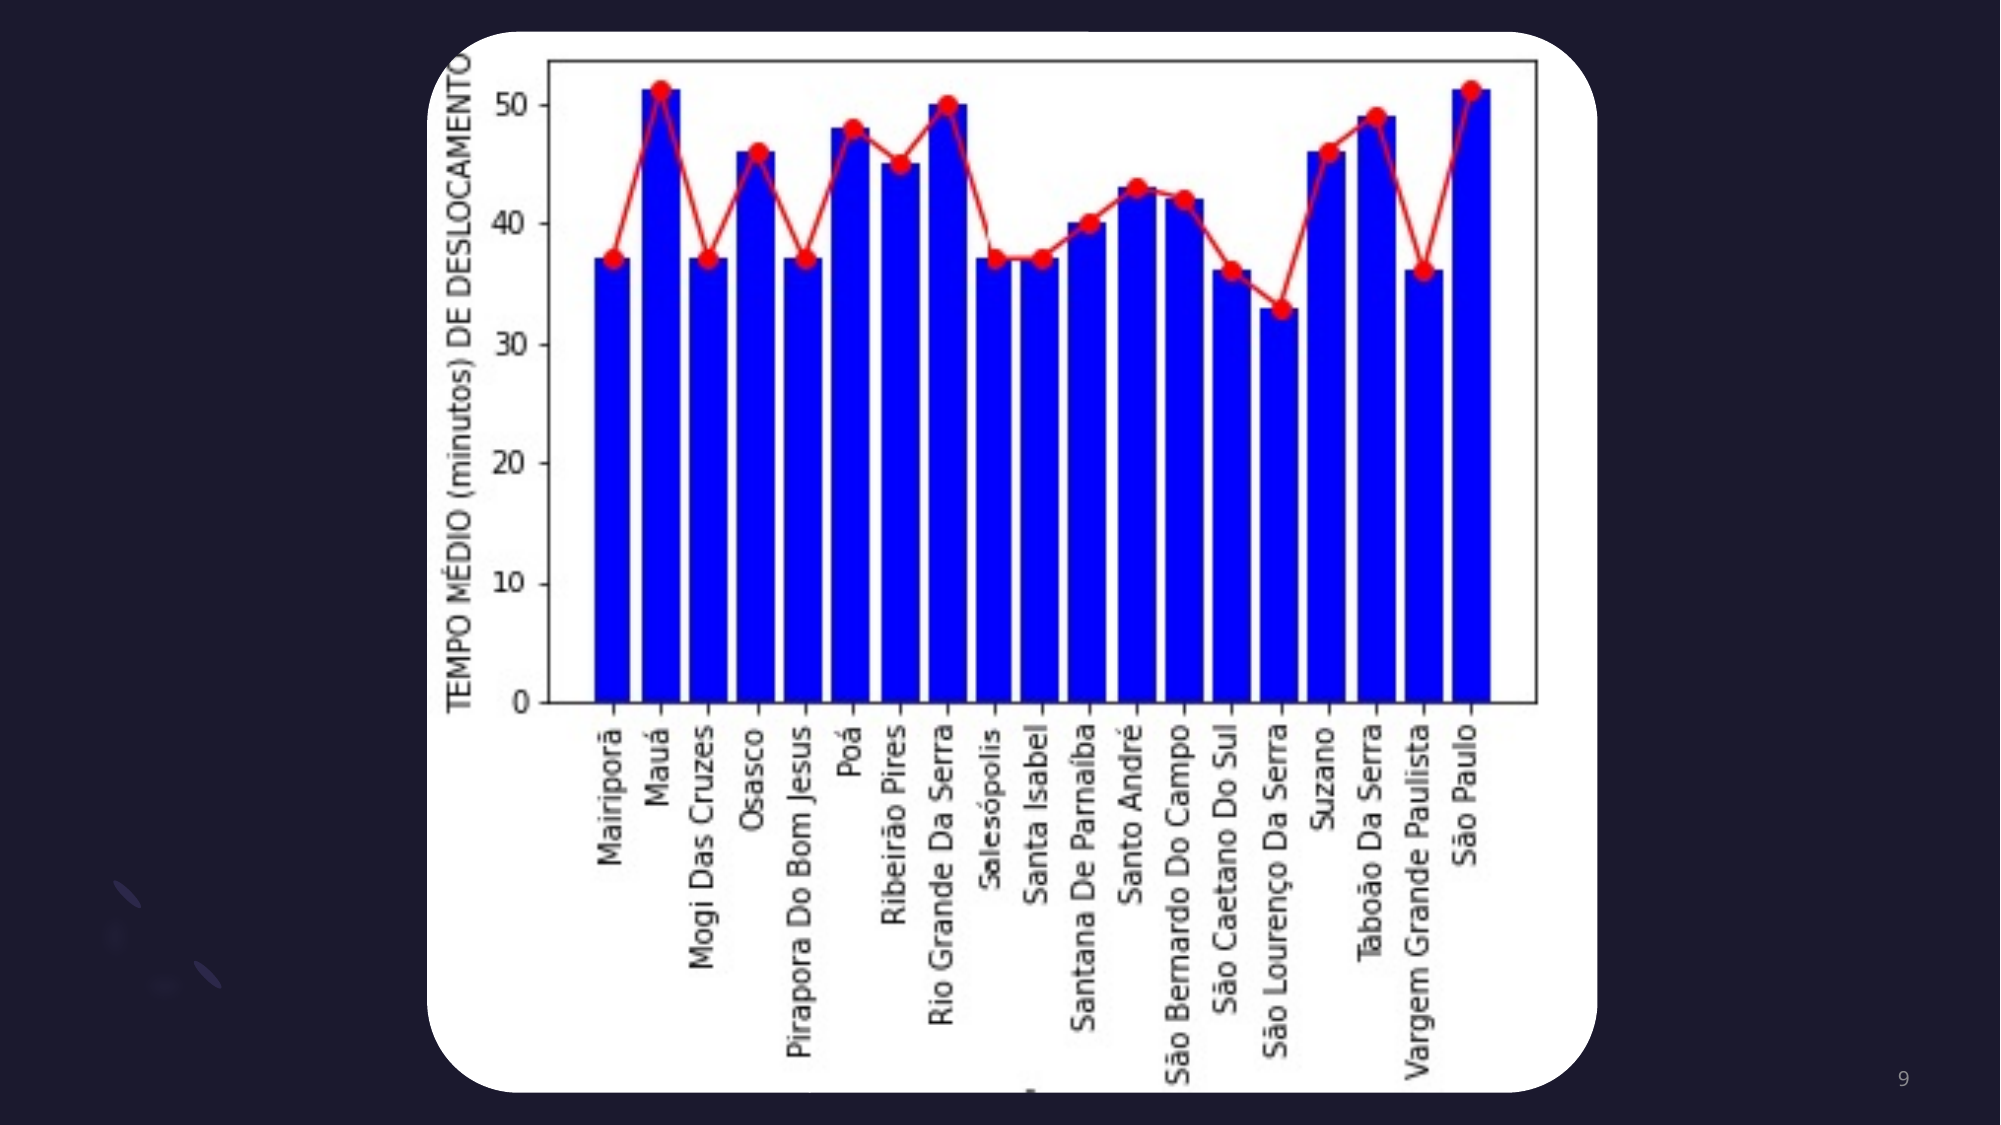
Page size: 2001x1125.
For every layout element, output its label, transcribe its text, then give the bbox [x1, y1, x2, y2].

picture [427, 31, 1598, 1093]
slide_number 9 [1632, 1067, 1910, 1093]
